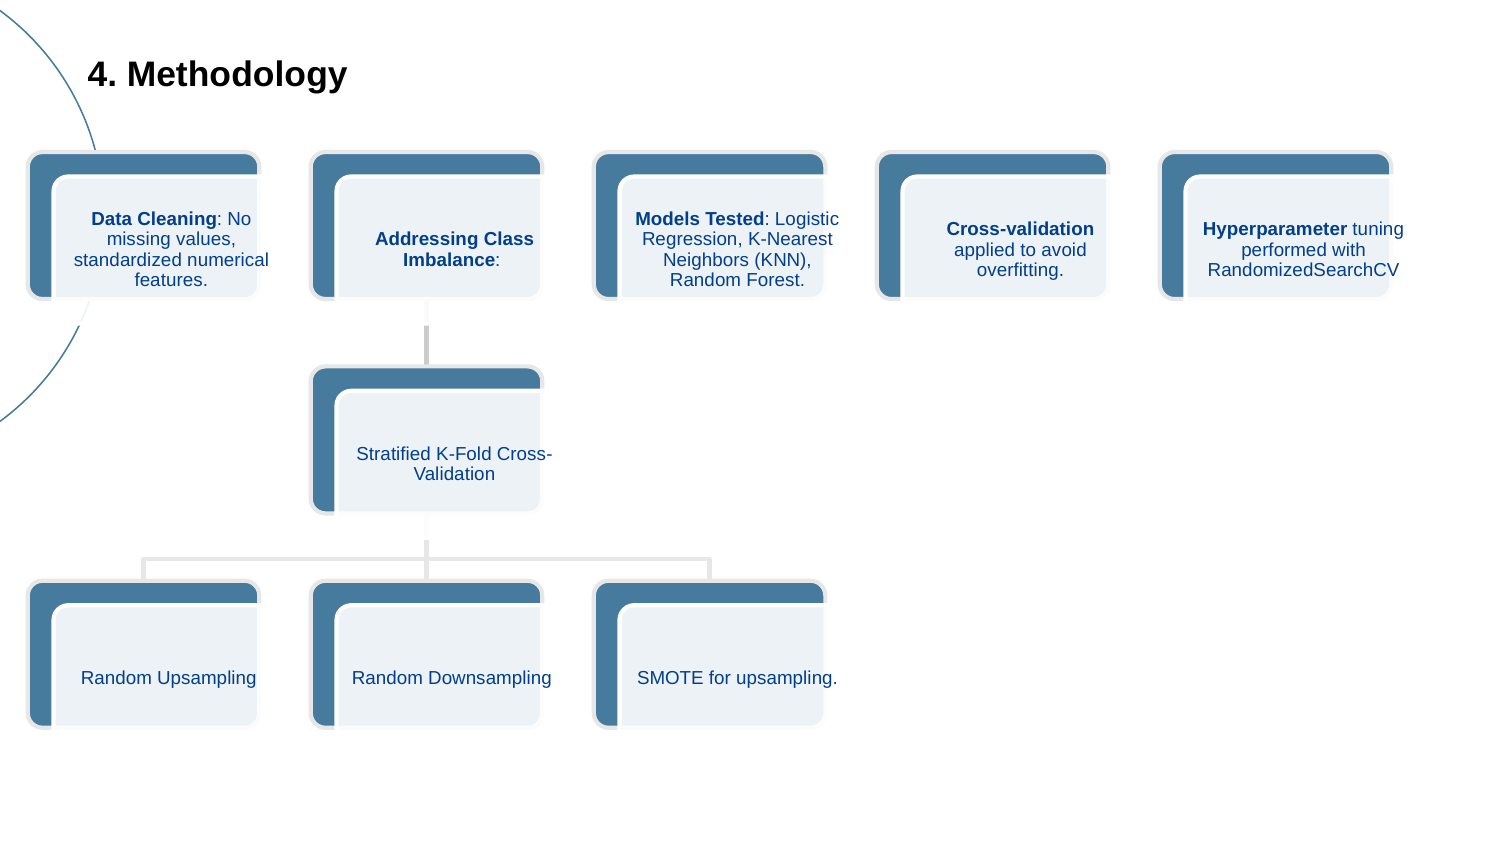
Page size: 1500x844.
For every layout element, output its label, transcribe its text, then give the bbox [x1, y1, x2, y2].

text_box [26, 97, 1418, 807]
text_box 4. Methodology [53, 36, 1006, 95]
